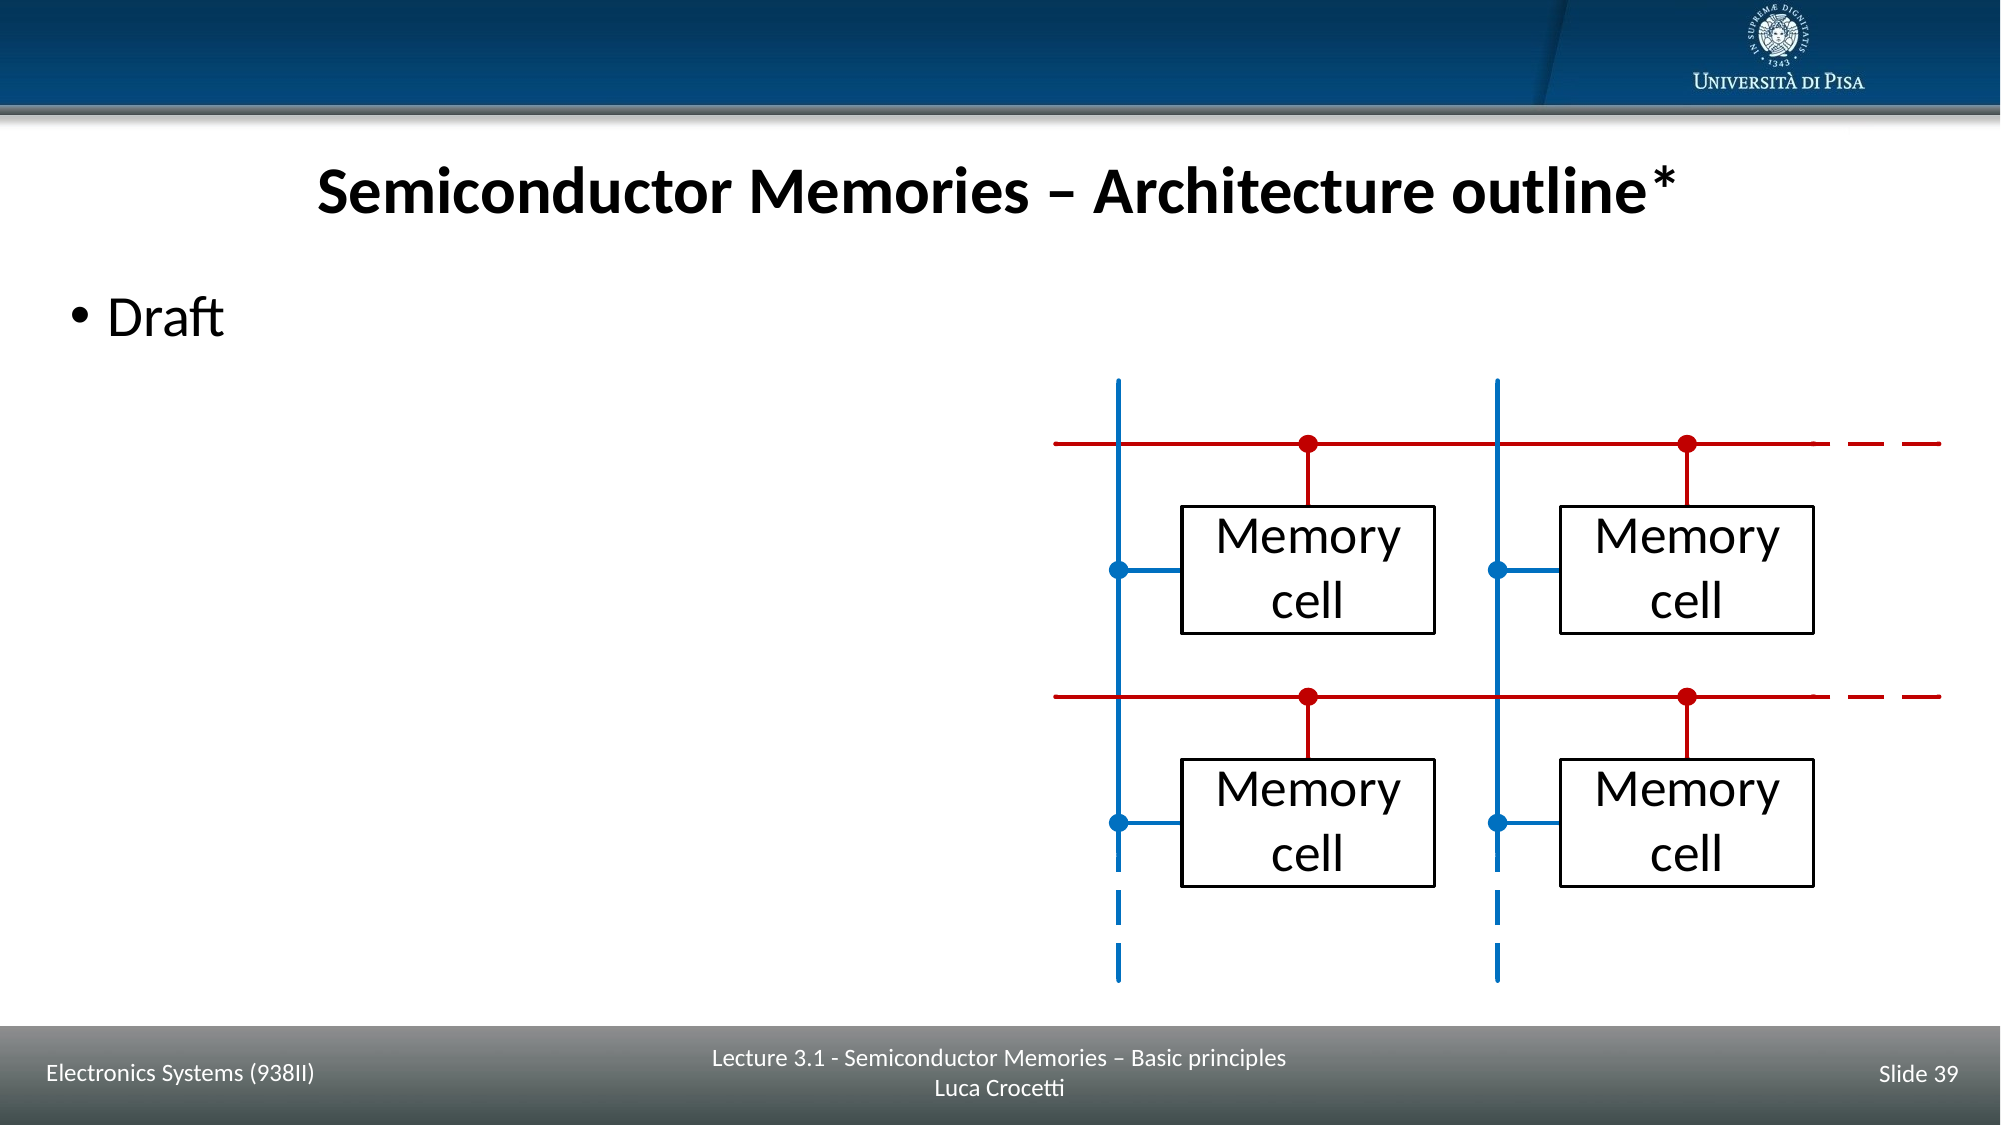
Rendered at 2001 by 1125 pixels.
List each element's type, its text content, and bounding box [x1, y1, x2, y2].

picture [0, 0, 2001, 1125]
list Draft [55, 278, 1945, 993]
title Semiconductor Memories – Architecture outline* [55, 138, 1945, 244]
